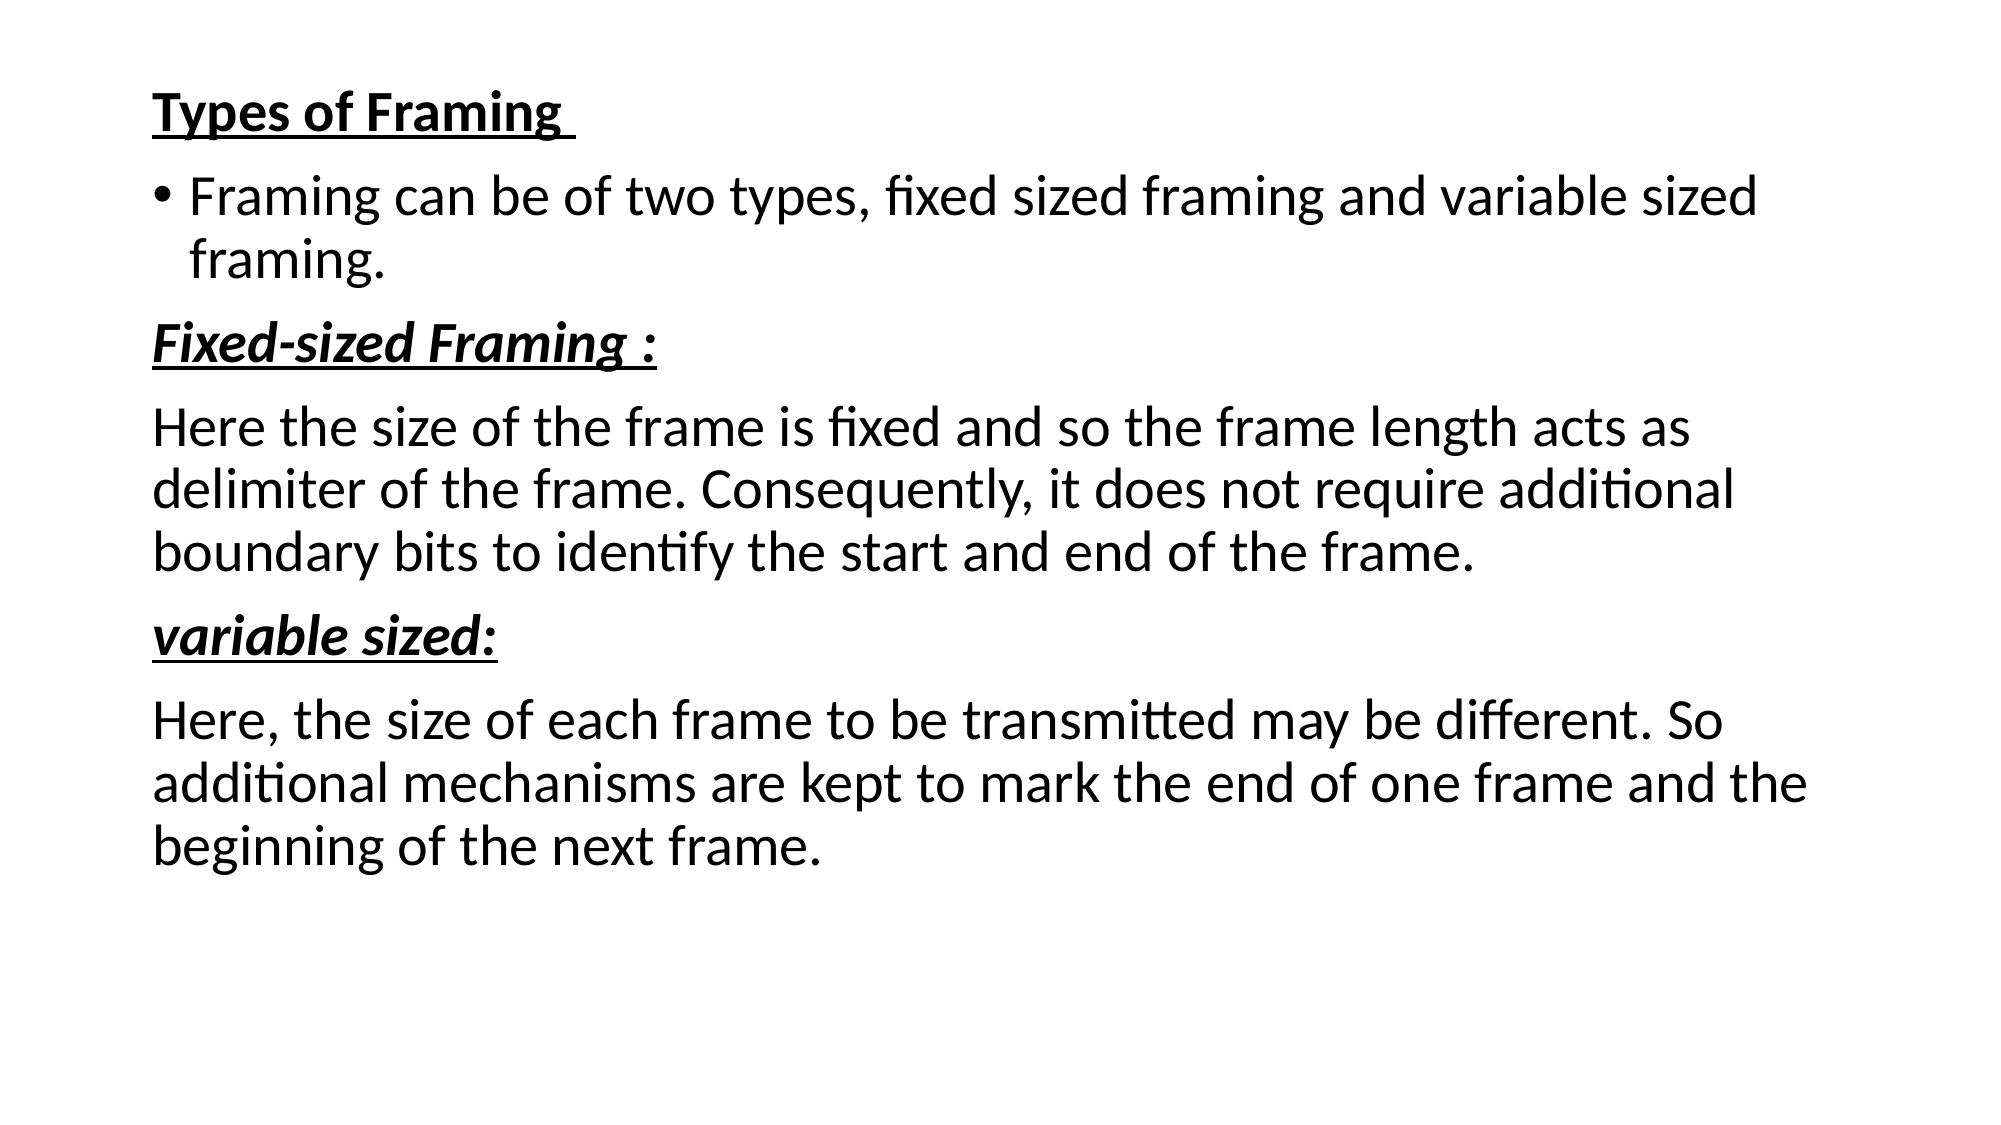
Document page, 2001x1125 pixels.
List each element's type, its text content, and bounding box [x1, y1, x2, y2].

list Types of Framing Framing can be of two types, fixed sized framing and variable sized framing. Fixed-sized Framing : Here the size of the frame is fixed and so the frame length acts as delimiter of the frame. Consequently, it does not require additional boundary bits to identify the start and end of the frame. variable sized: Here, the size of each frame to be transmitted may be different. So additional mechanisms are kept to mark the end of one frame and the beginning of the next frame. [137, 73, 1863, 1014]
